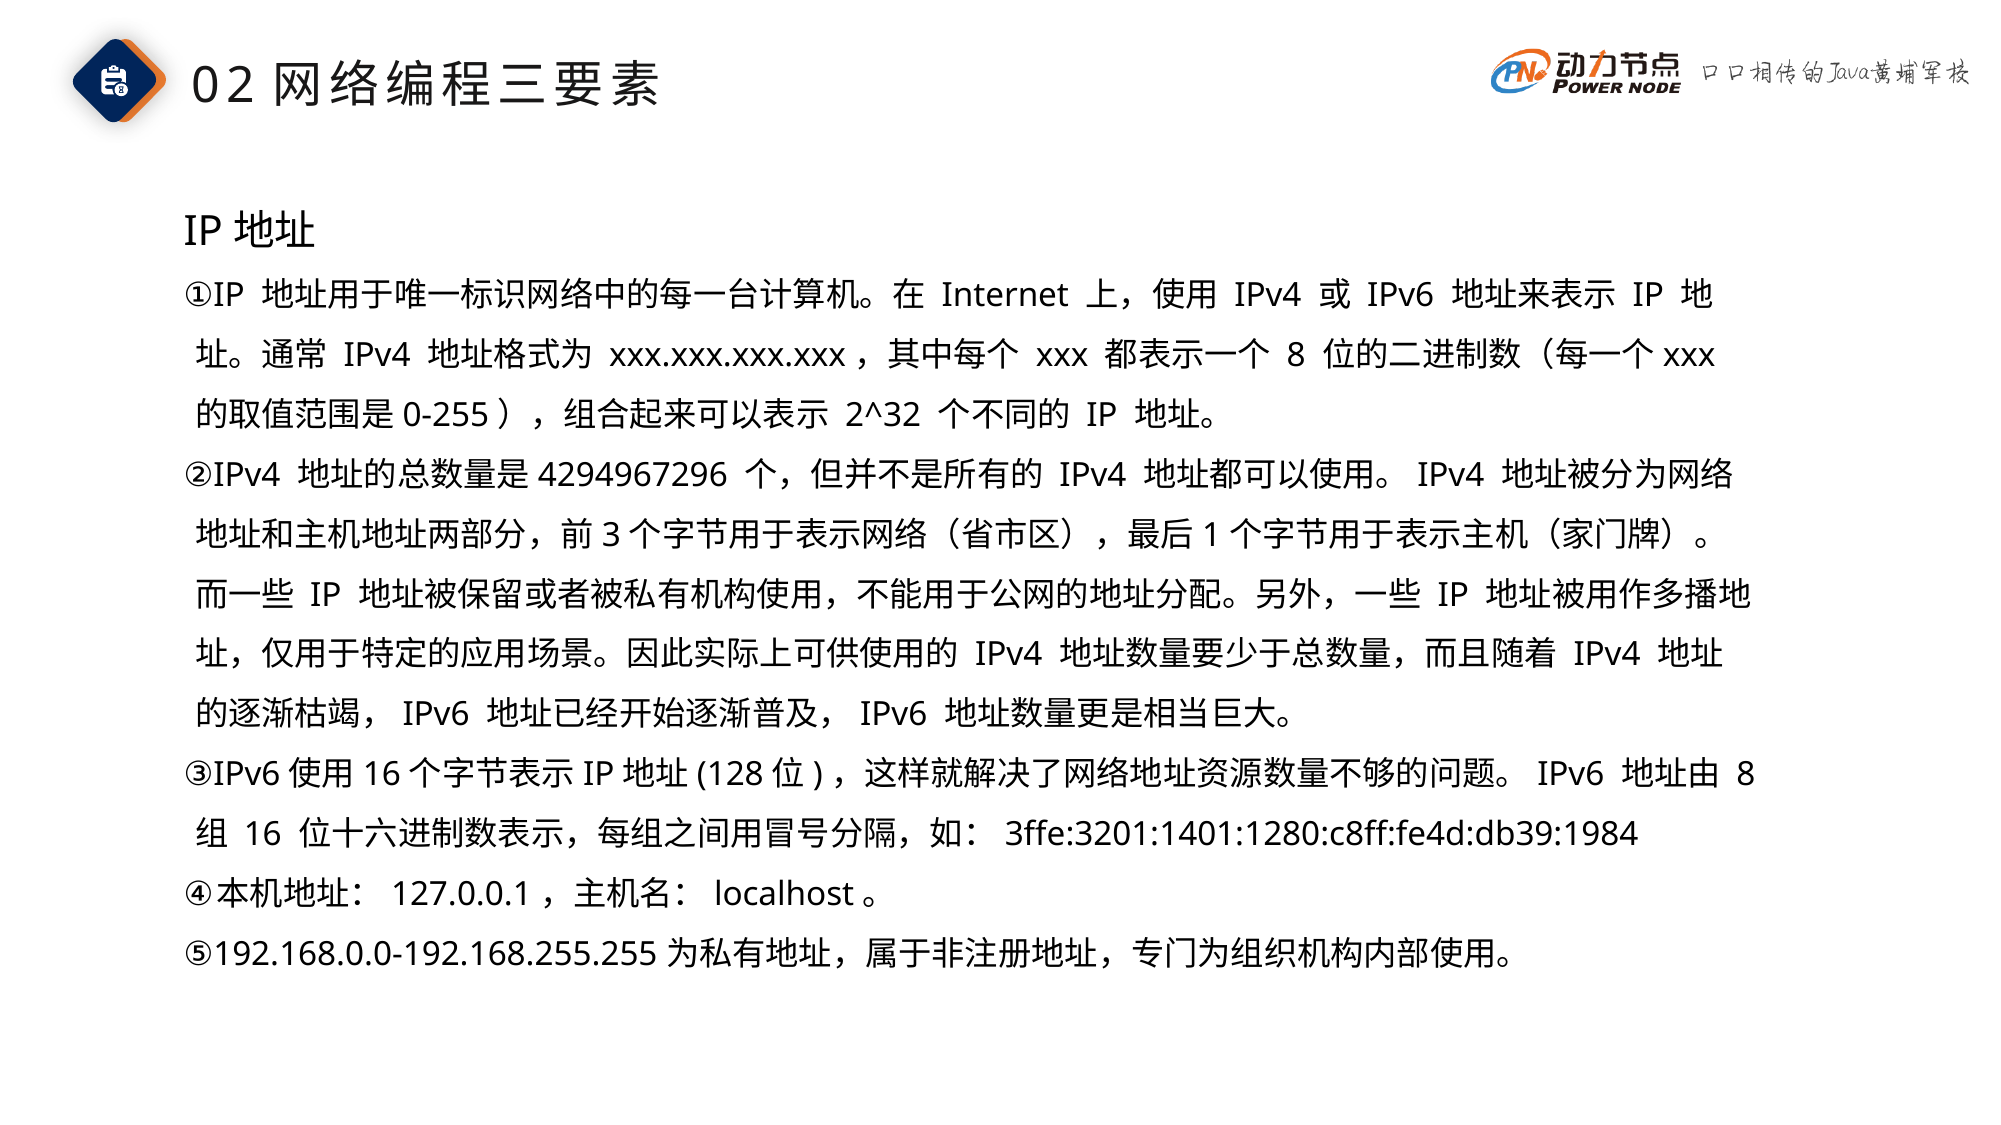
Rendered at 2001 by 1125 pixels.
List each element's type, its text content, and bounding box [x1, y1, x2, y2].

picture [1450, 0, 2000, 154]
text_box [81, 48, 158, 113]
text_box IP地址 IP 地址用于唯一标识网络中的每一台计算机。在 Internet 上，使用 IPv4 或 IPv6 地址来表示 IP 地址。通常 IPv4 地址格式为 xxx.xxx.xxx.xxx，其中每个 xxx 都表示一个 8 位的二进制数（每一个xxx的取值范围是0-255），组合起来可以表示 2^32 个不同的 IP 地址。 IPv4 地址的总数量是4294967296 个，但并不是所有的 IPv4 地址都可以使用。IPv4 地址被分为网络地址和主机地址两部分，前3个字节用于表示网络（省市区），最后1个字节用于表示主机（家门牌）。而一些 IP 地址被保留或者被私有机构使用，不能用于公网的地址分配。另外，一些 IP 地址被用作多播地址，仅用于特定的应用场景。因此实际上可供使用的 IPv4 地址数量要少于总数量，而且随着 IPv4 地址的逐渐枯竭，IPv6 地址已经开始逐渐普及，IPv6 地址数量更是相当巨大。 IPv6使用16个字节表示IP地址(128位)，这样就解决了网络地址资源数量不够的问题。IPv6 地址由 8 组 16 位十六进制数表示，每组之间用冒号分隔，如：3ffe:3201:1401:1280:c8ff:fe4d:db39:1984 本机地址：127.0.0.1，主机名：localhost。 192.168.0.0-192.168.255.255为私有地址，属于非注册地址，专门为组织机构内部使用。 [183, 140, 1756, 1011]
text_box 02网络编程三要素 [176, 45, 1282, 127]
